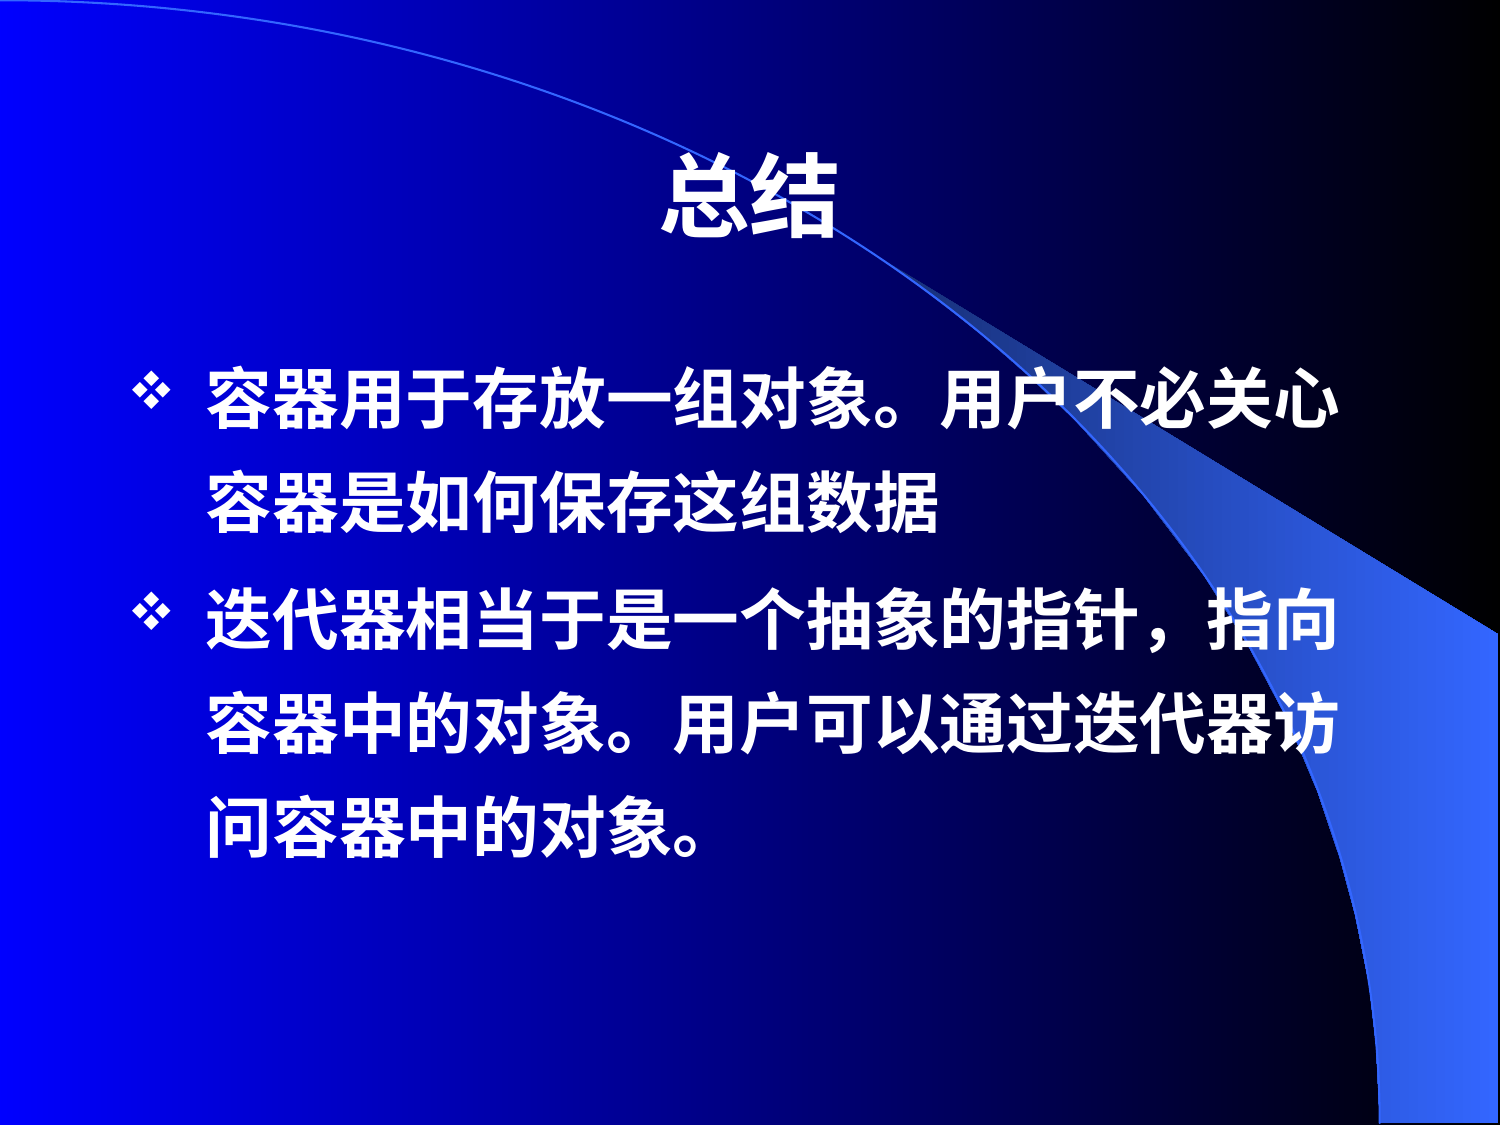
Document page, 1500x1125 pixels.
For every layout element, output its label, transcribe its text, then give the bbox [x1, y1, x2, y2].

list 容器用于存放一组对象。用户不必关心容器是如何保存这组数据 迭代器相当于是一个抽象的指针，指向容器中的对象。用户可以通过迭代器访问容器中的对象。 [112, 324, 1388, 1001]
title 总结 [112, 99, 1388, 288]
